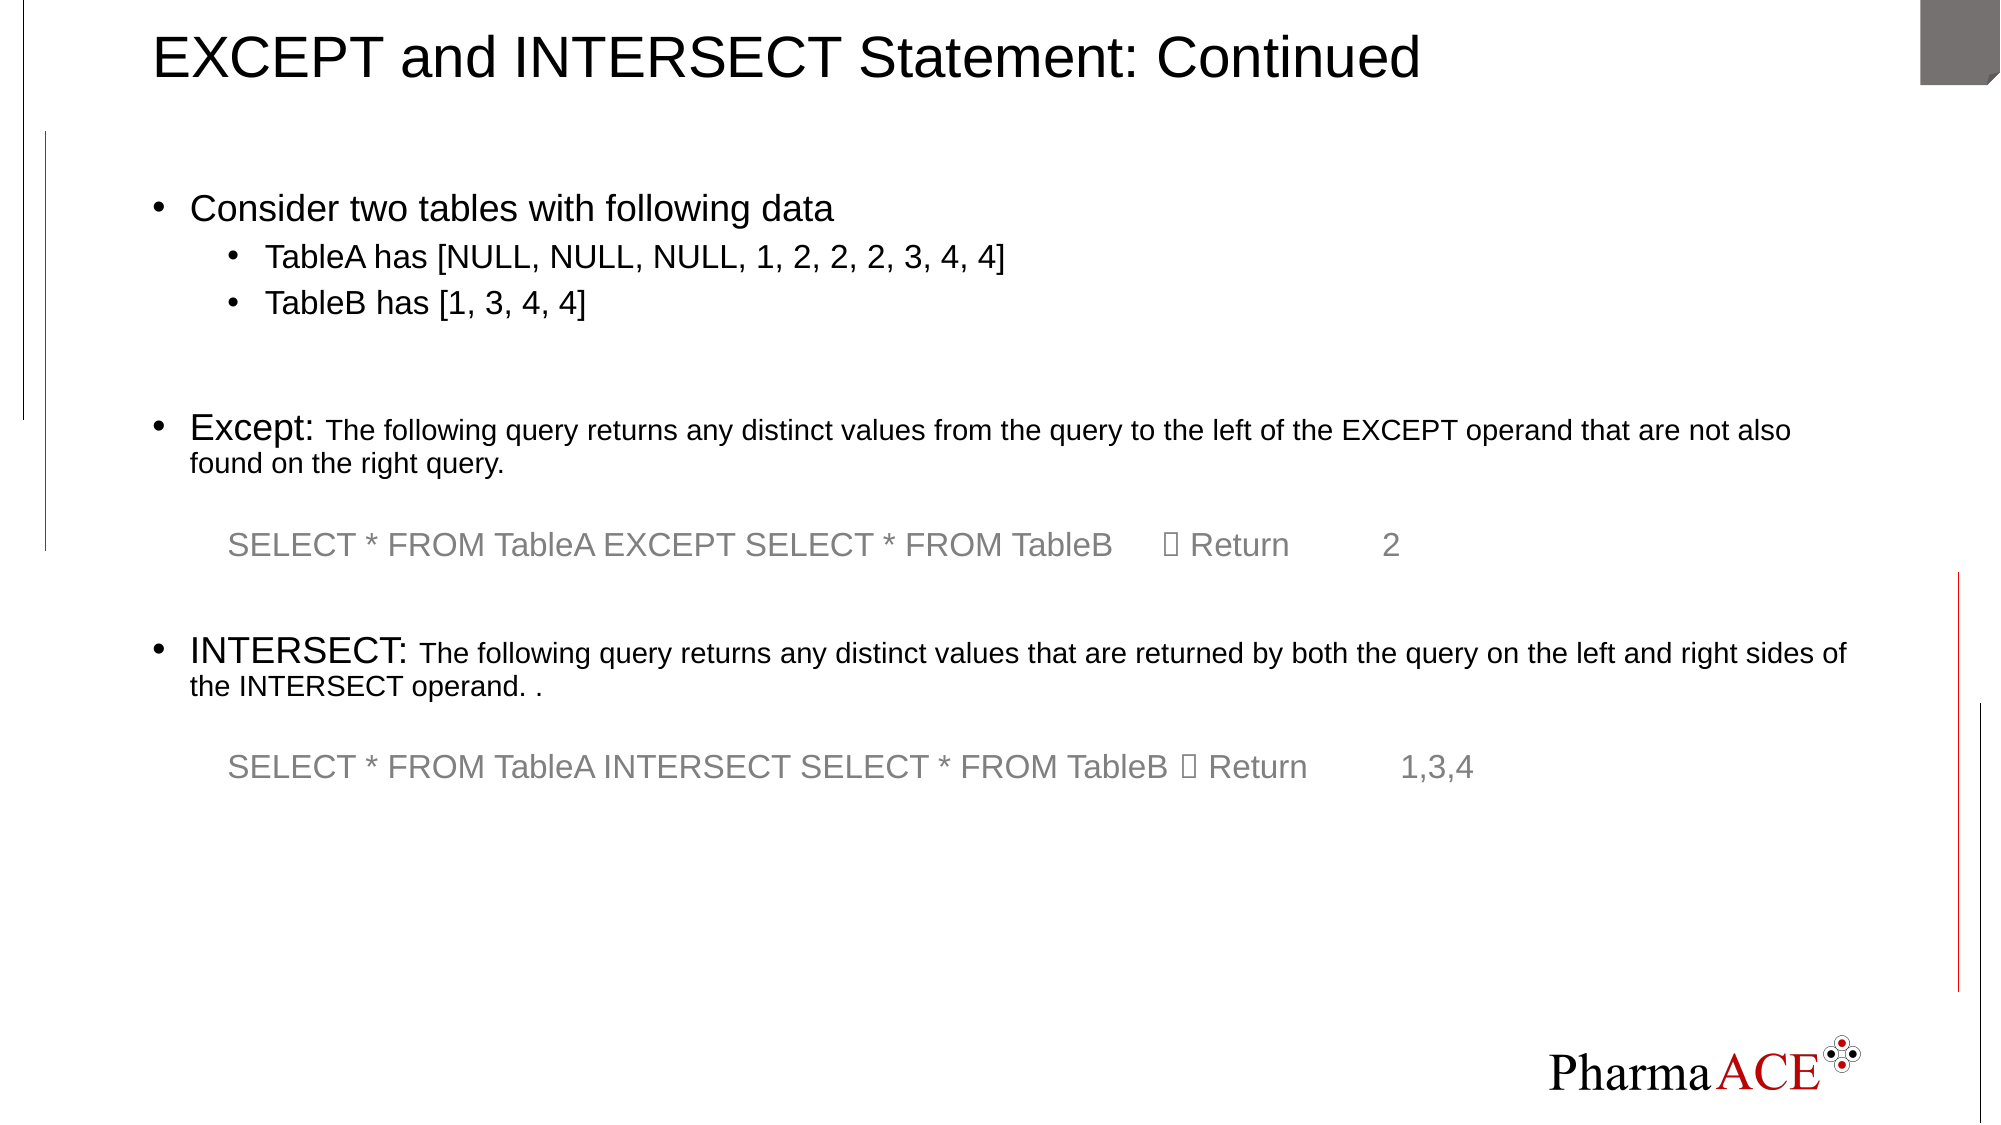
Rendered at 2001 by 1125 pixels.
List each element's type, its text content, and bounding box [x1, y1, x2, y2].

picture [1539, 1023, 1870, 1112]
list Consider two tables with following data TableA has [NULL, NULL, NULL, 1, 2, 2, 2, 3, 4, 4] TableB has [1, 3, 4, 4] Except: The following query returns any distinct values from the query to the left of the EXCEPT operand that are not also found on the right query. SELECT * FROM TableA EXCEPT SELECT * FROM TableB  Return 2 INTERSECT: The following query returns any distinct values that are returned by both the query on the left and right sides of the INTERSECT operand. . SELECT * FROM TableA INTERSECT SELECT * FROM TableB  Return 1,3,4 [137, 181, 1868, 1017]
title EXCEPT and INTERSECT Statement: Continued [137, 19, 1868, 168]
